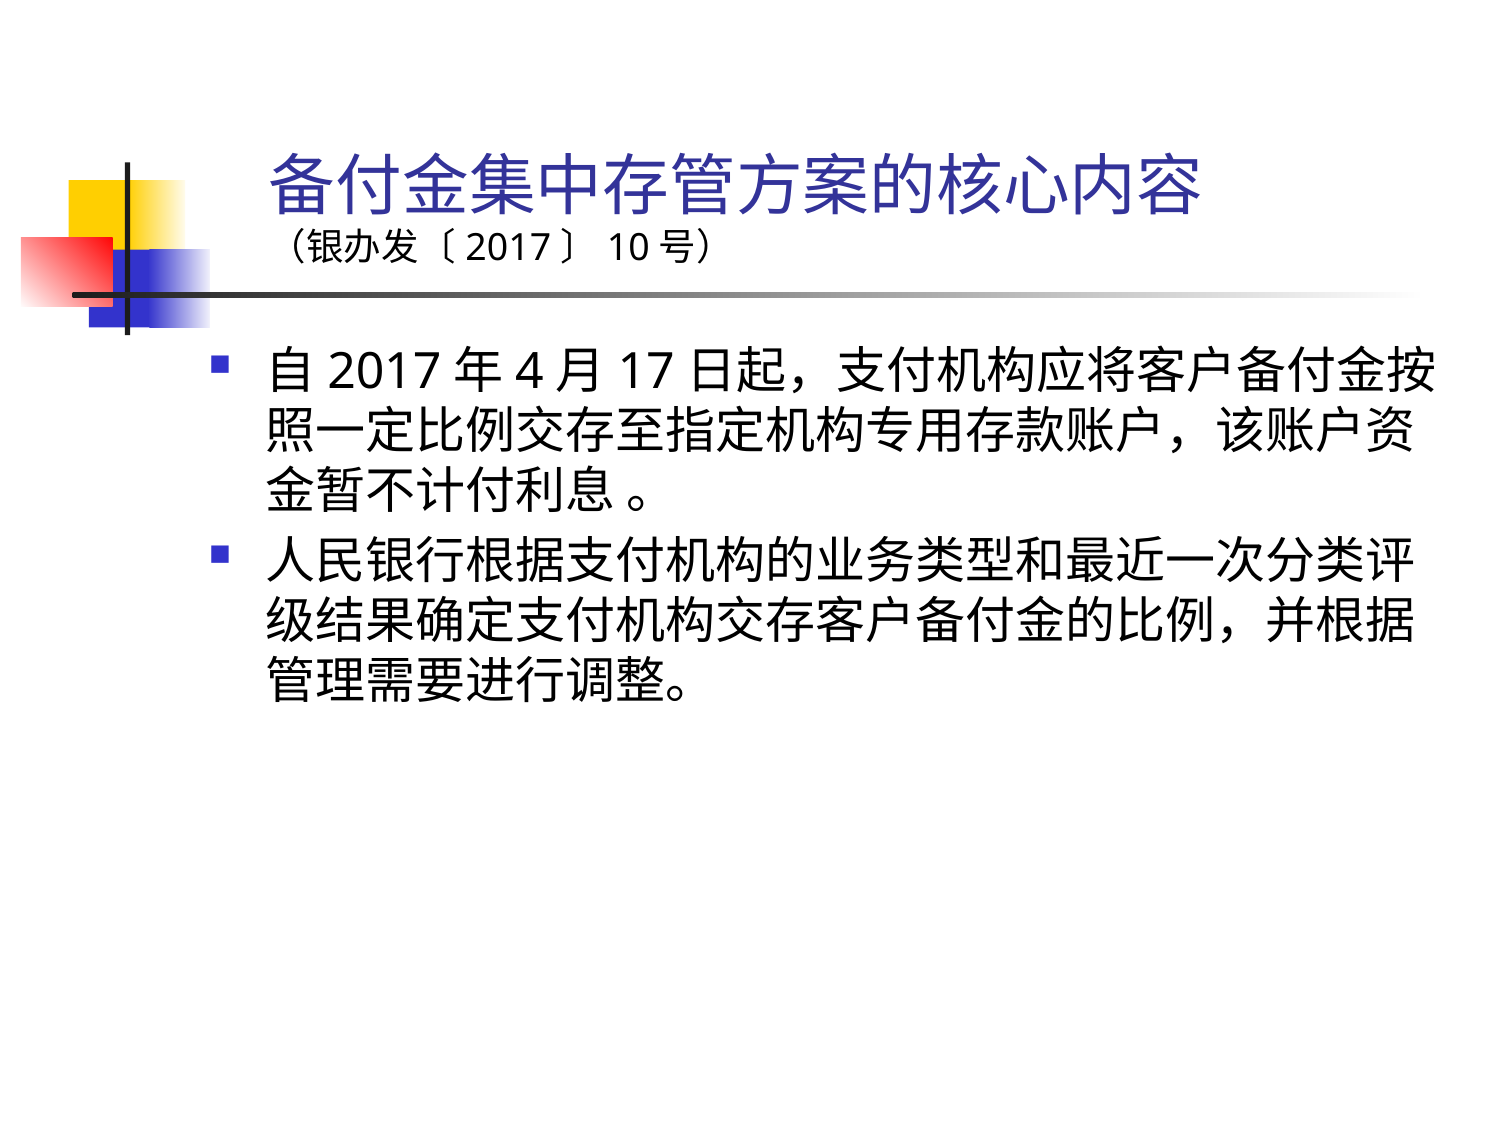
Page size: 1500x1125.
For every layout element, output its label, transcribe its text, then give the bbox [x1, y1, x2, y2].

list 自2017年4月17日起，支付机构应将客户备付金按照一定比例交存至指定机构专用存款账户，该账户资金暂不计付利息 。 人民银行根据支付机构的业务类型和最近一次分类评级结果确定支付机构交存客户备付金的比例，并根据管理需要进行调整。 [193, 331, 1469, 1006]
title 备付金集中存管方案的核心内容 （银办发〔2017〕10号） [253, 90, 1468, 275]
